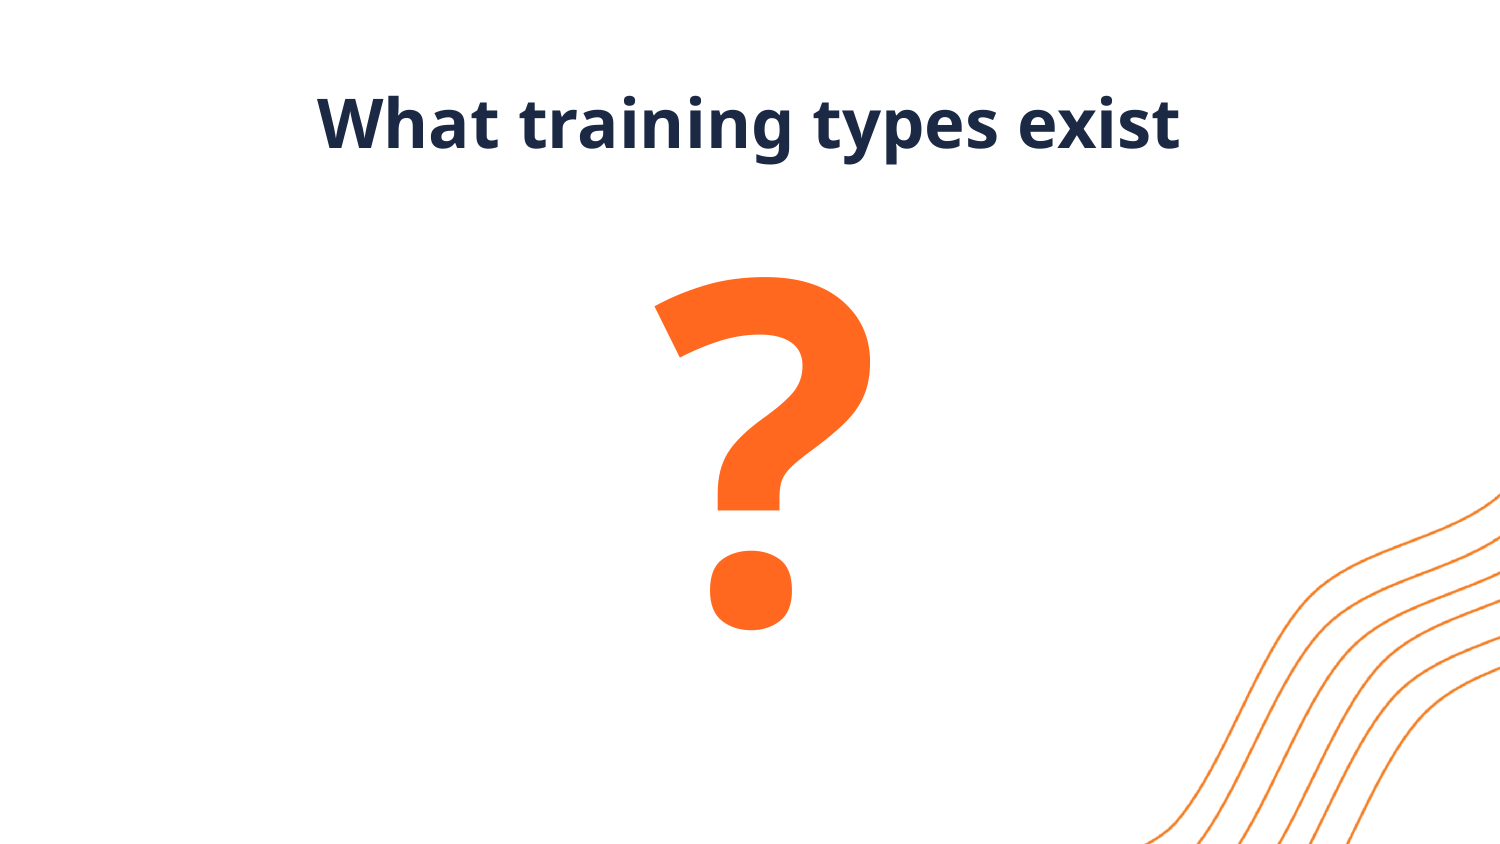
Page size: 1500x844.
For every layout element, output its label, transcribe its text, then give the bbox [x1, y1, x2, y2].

picture [985, 384, 1500, 844]
text_box ? [641, 257, 1030, 682]
text_box What training types exist [0, 44, 1500, 208]
